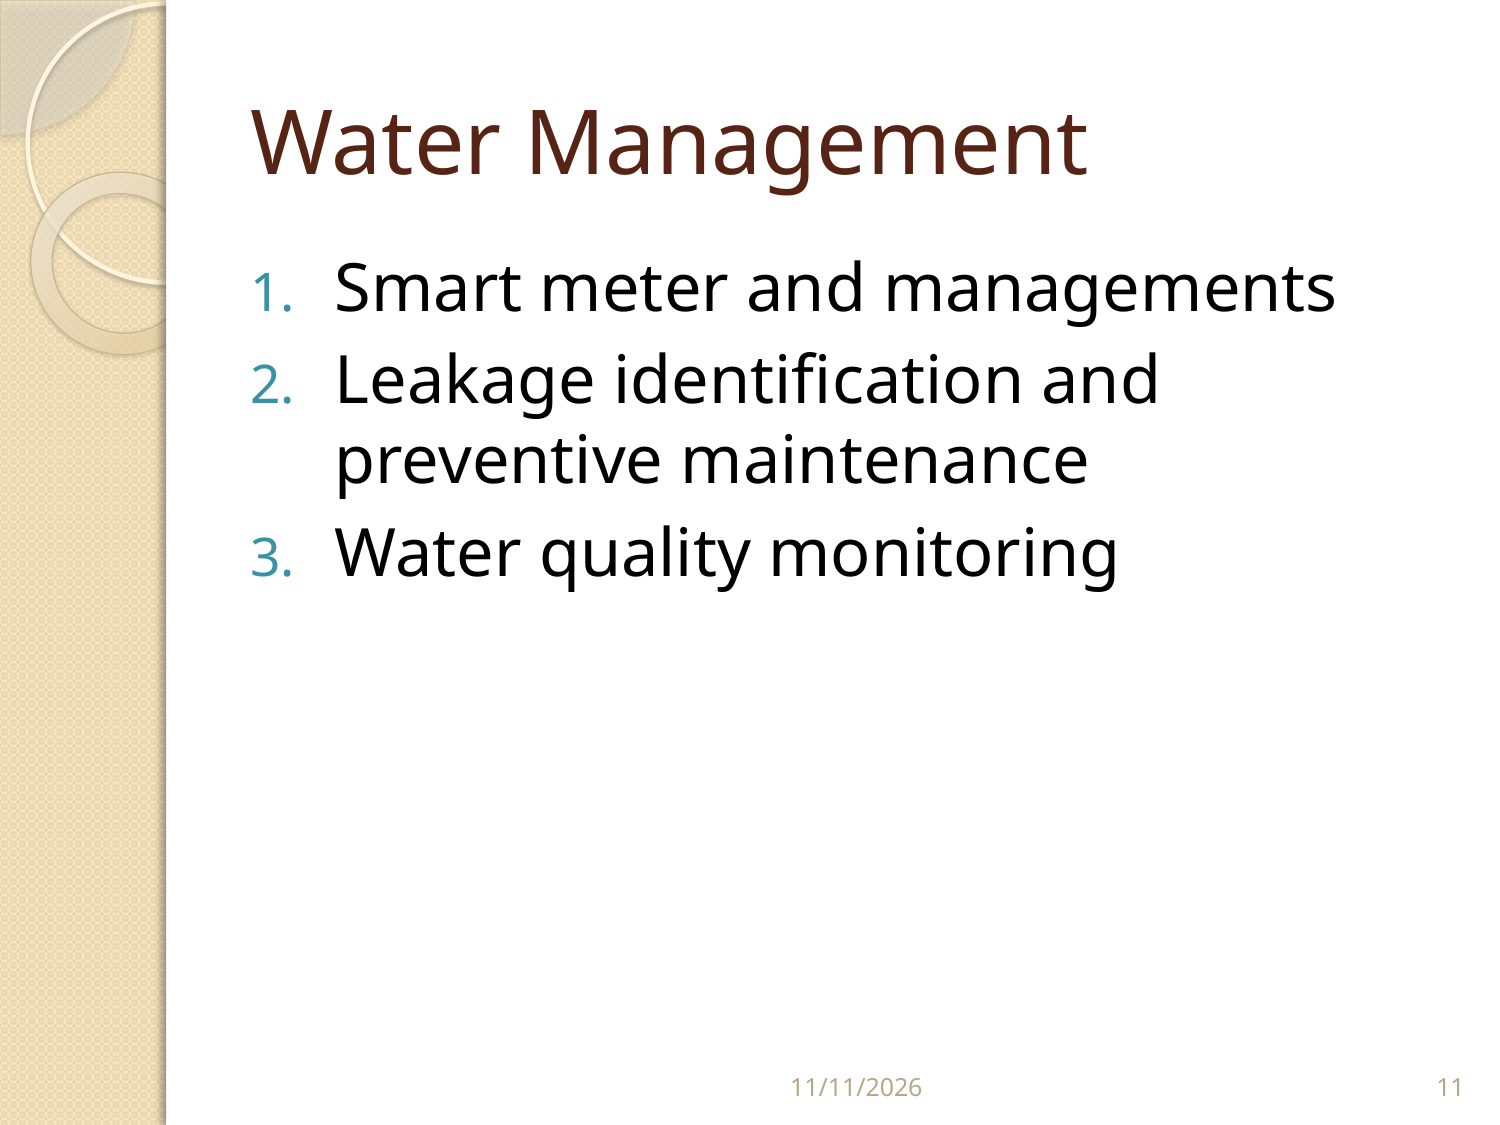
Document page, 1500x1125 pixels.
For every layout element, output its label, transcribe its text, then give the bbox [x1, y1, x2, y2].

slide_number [587, 1034, 938, 1113]
slide_number 11 [1413, 1034, 1488, 1113]
list Smart meter and managements Leakage identification and preventive maintenance Water quality monitoring [235, 237, 1466, 1025]
title Water Management [235, 45, 1466, 233]
